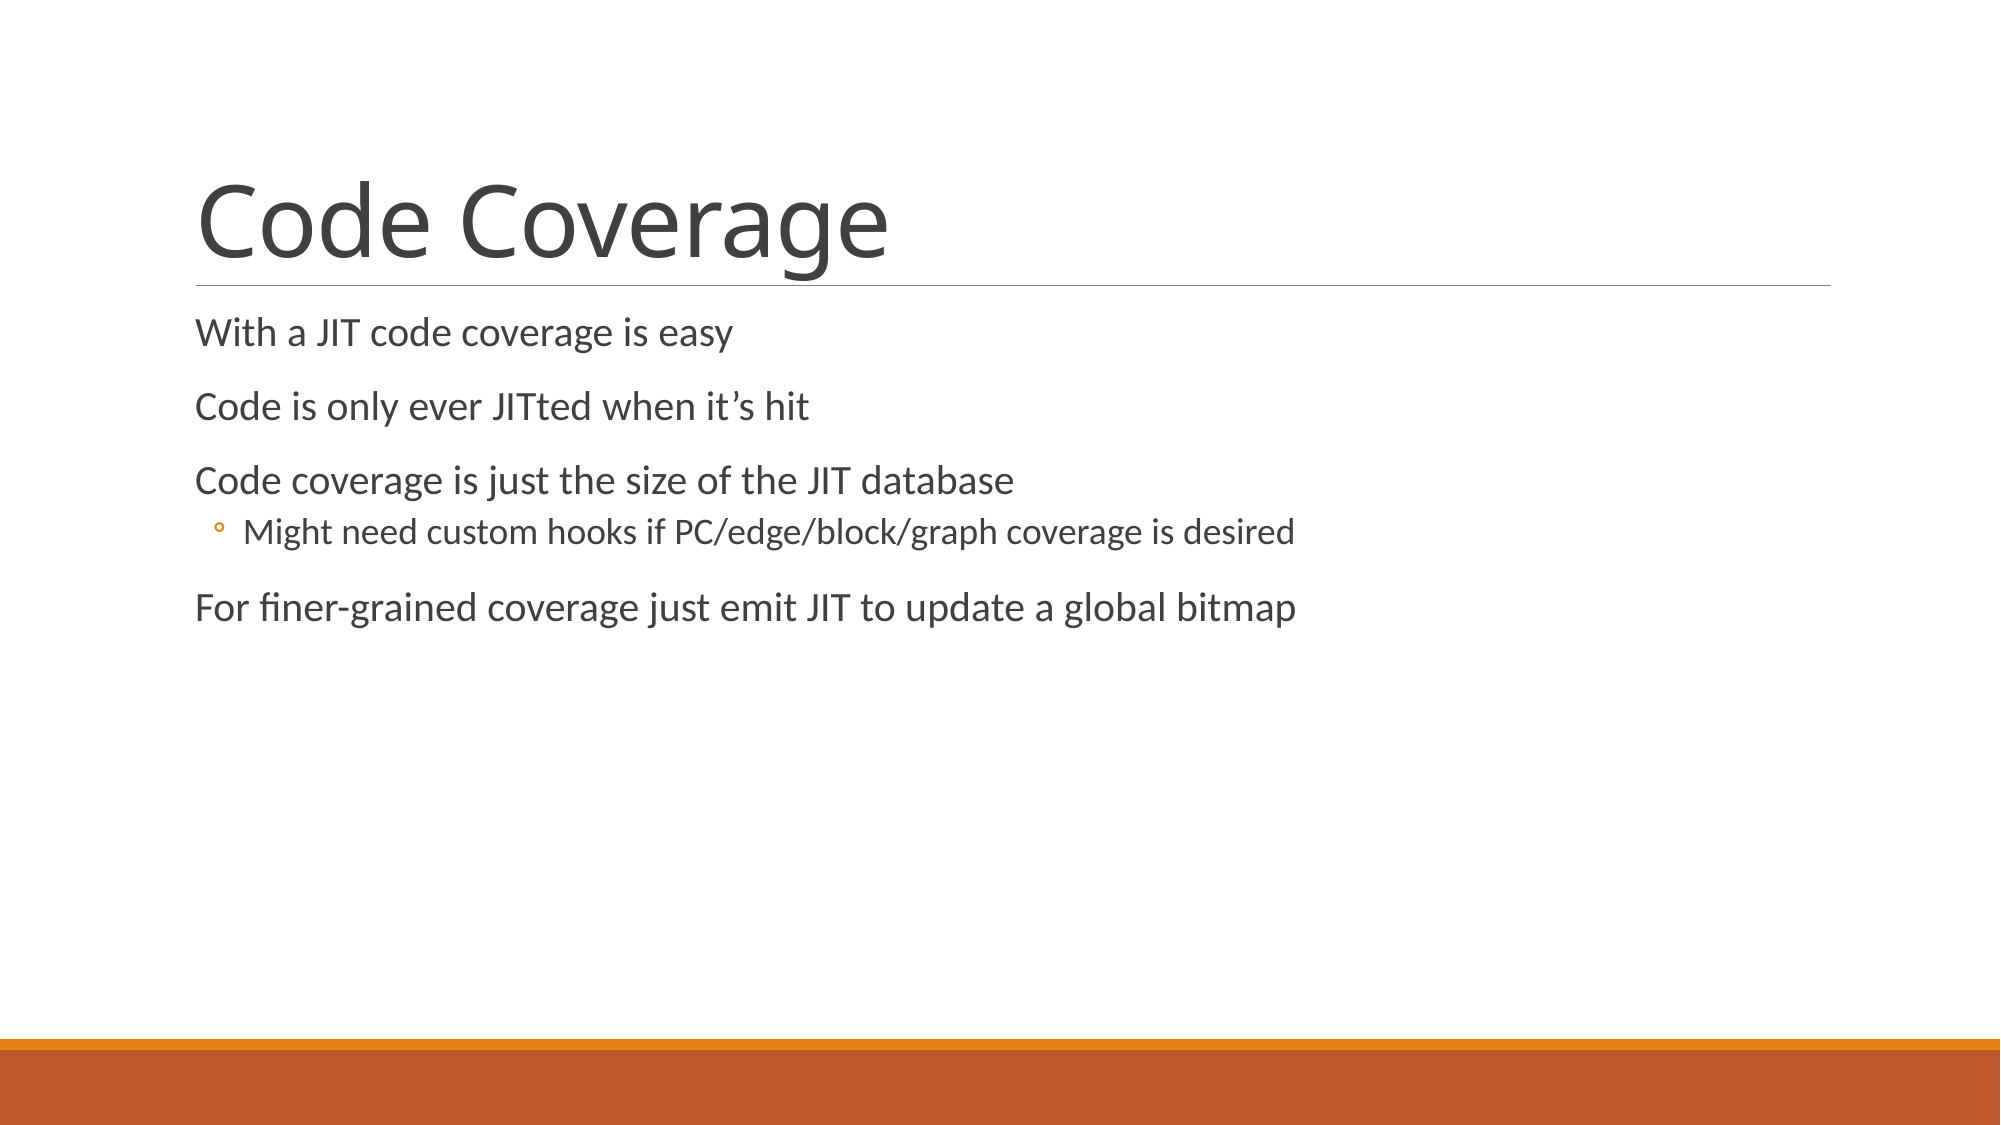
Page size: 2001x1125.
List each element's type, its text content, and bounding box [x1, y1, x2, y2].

list With a JIT code coverage is easy Code is only ever JITted when it’s hit Code coverage is just the size of the JIT database Might need custom hooks if PC/edge/block/graph coverage is desired For finer-grained coverage just emit JIT to update a global bitmap [180, 302, 1830, 963]
title Code Coverage [180, 47, 1830, 285]
